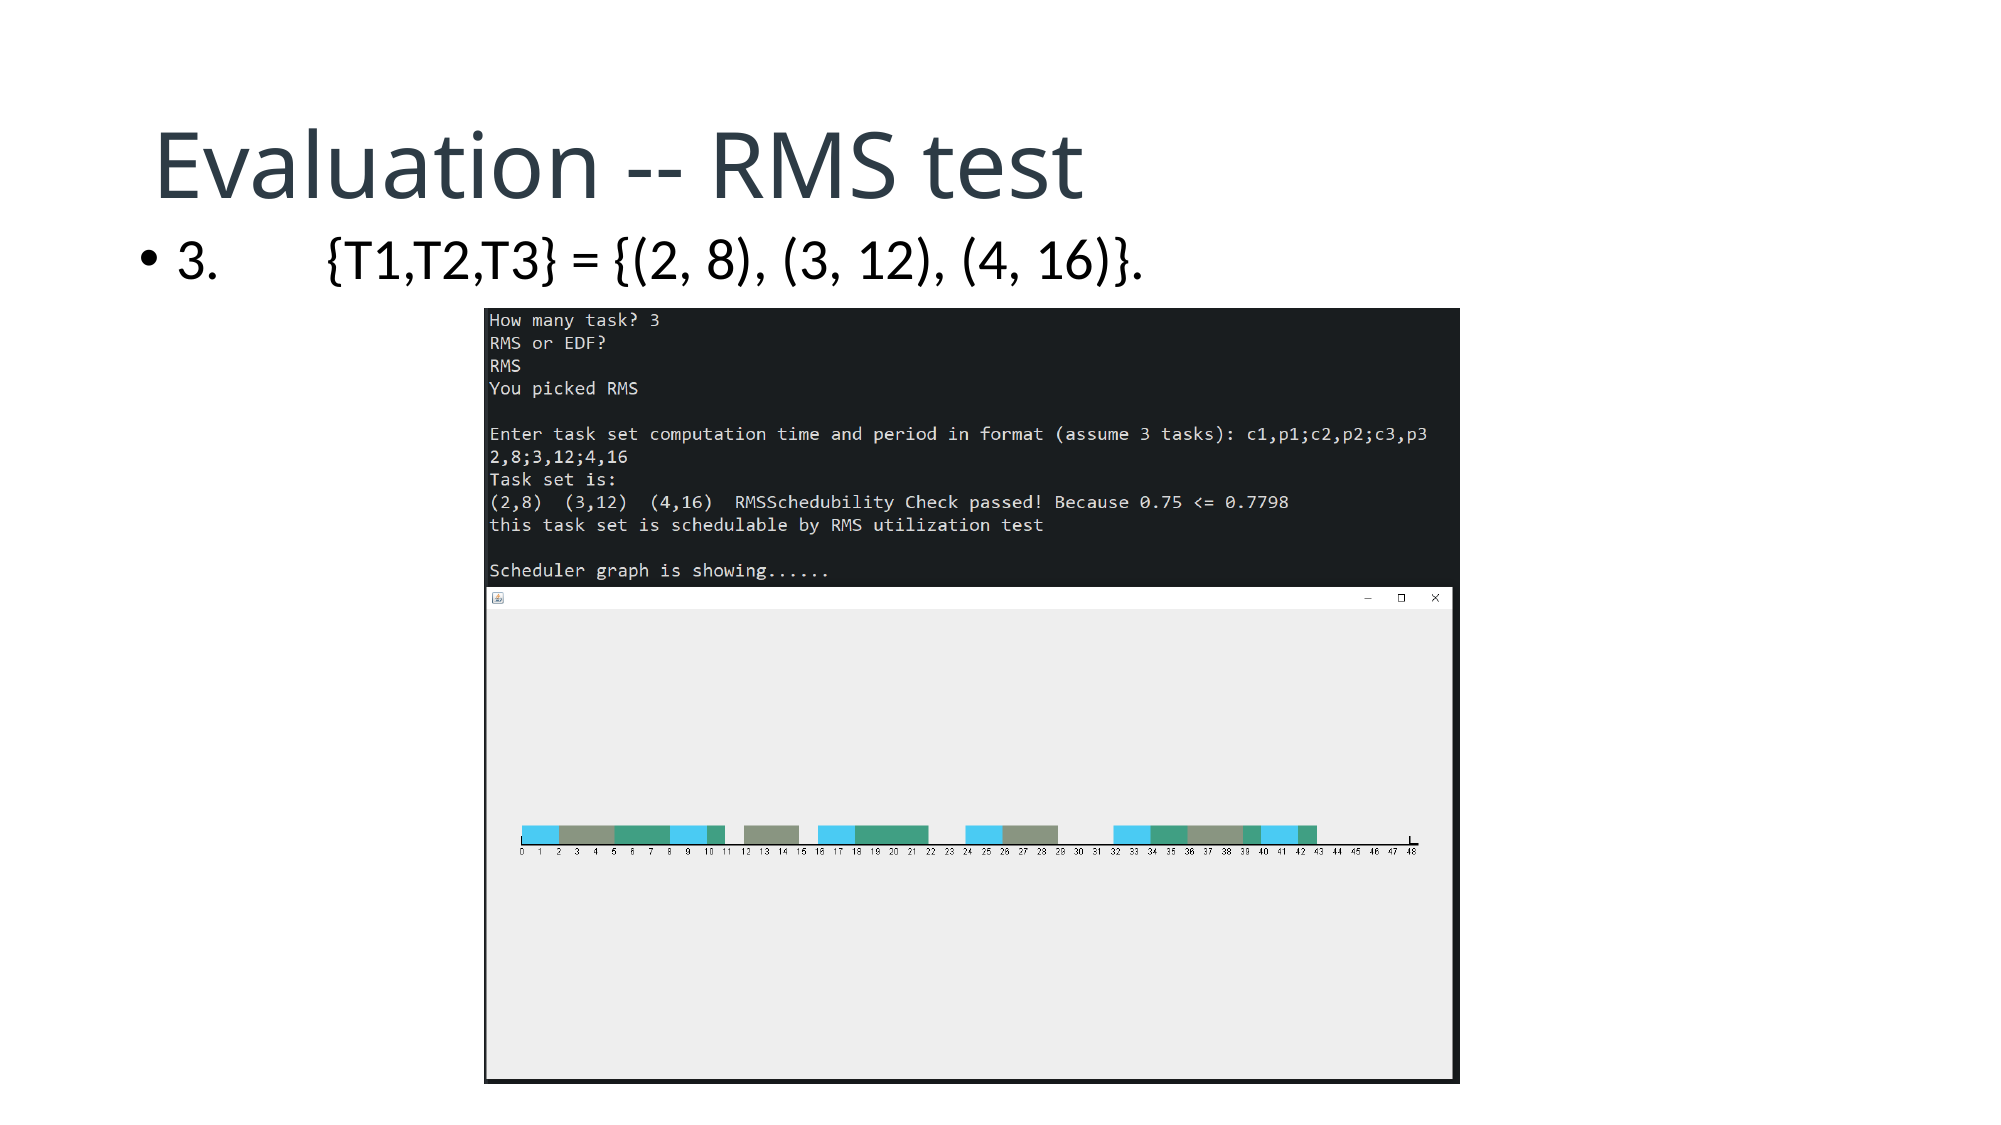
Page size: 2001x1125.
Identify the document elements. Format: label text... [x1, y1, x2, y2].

title Evaluation -- RMS test [137, 59, 1863, 278]
picture [484, 308, 1460, 1084]
list 3. {T1,T2,T3} = {(2, 8), (3, 12), (4, 16)}. [123, 221, 1849, 936]
